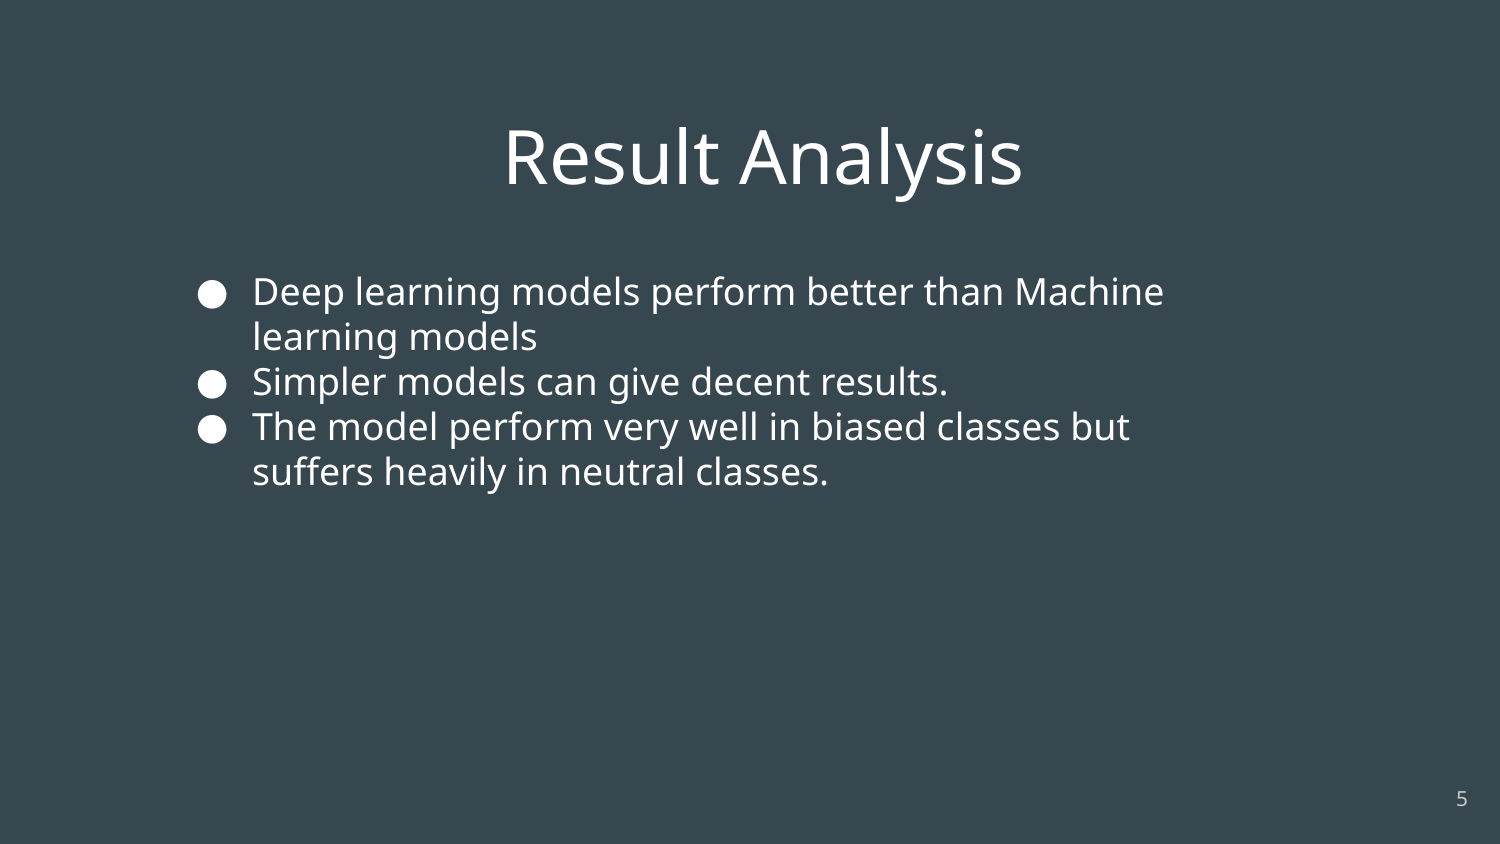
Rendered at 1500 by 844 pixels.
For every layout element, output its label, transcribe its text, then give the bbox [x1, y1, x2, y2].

text_box Deep learning models perform better than Machine learning models Simpler models can give decent results. The model perform very well in biased classes but suffers heavily in neutral classes. [162, 252, 1274, 508]
title Result Analysis [119, 83, 1408, 225]
slide_number ‹#› [1392, 767, 1483, 833]
